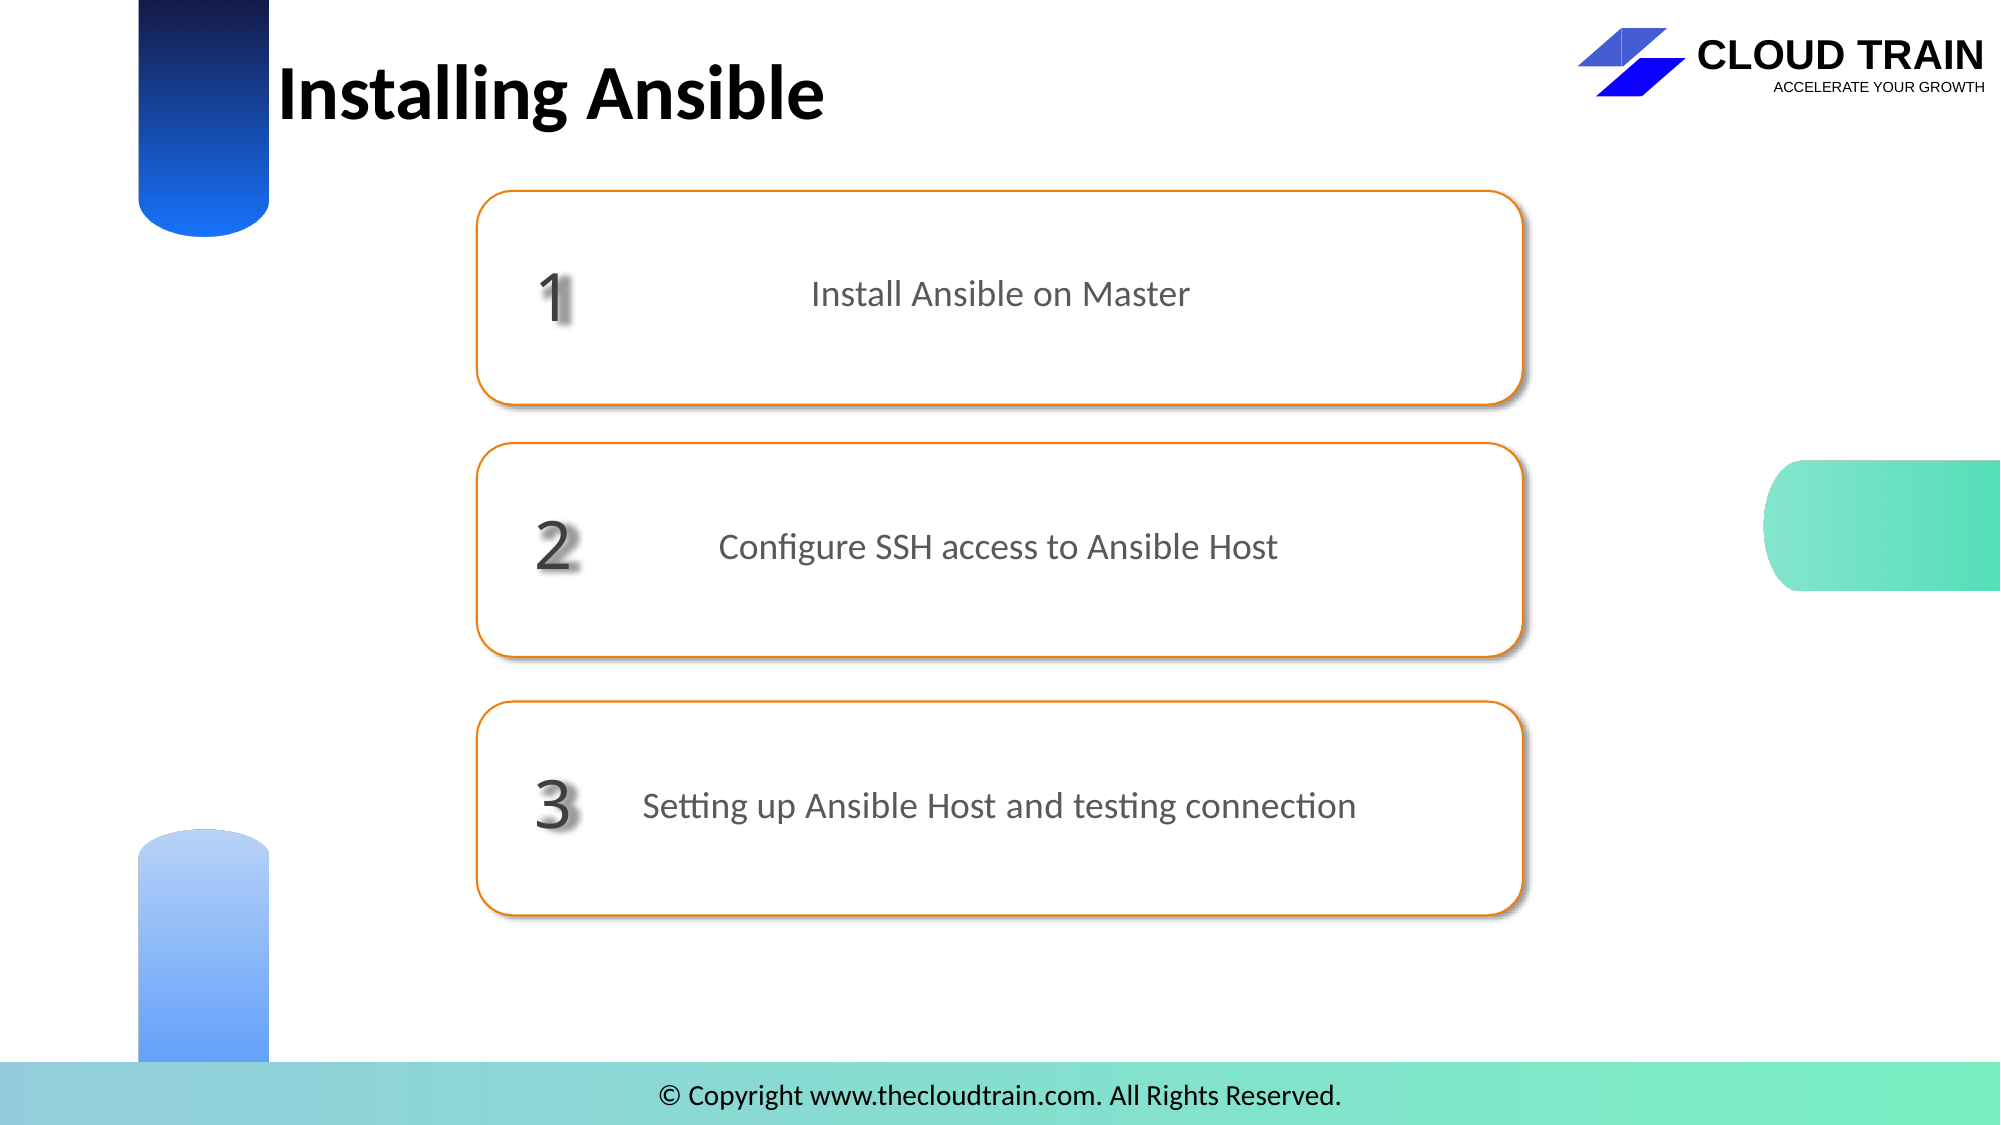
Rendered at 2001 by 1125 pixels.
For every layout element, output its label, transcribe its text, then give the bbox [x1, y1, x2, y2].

picture [138, 182, 269, 237]
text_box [473, 440, 1536, 669]
picture [1763, 460, 2000, 591]
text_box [473, 187, 1536, 418]
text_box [473, 698, 1536, 929]
title Installing Ansible [51, 0, 1050, 182]
picture [138, 829, 269, 1062]
